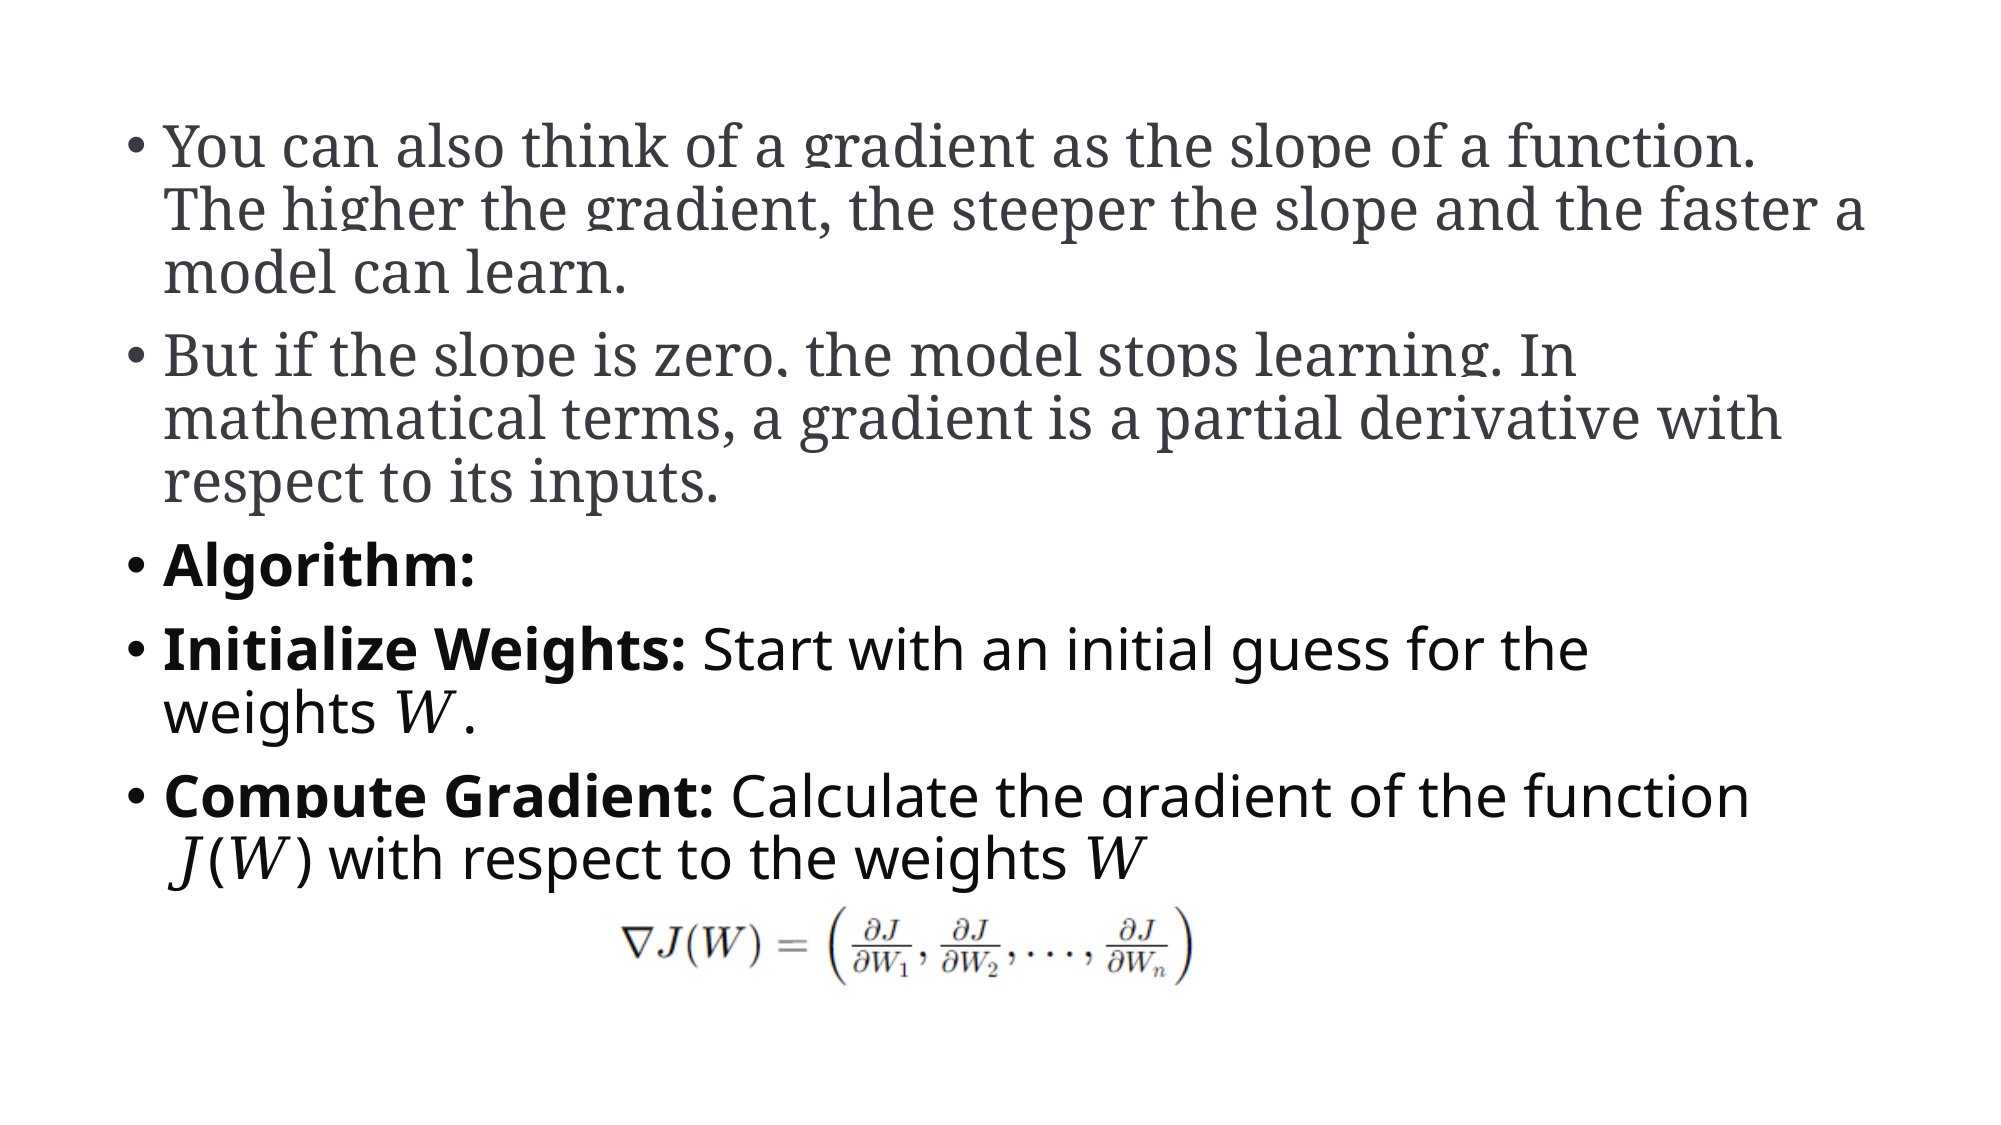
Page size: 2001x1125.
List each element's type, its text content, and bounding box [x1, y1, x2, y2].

list You can also think of a gradient as the slope of a function. The higher the gradient, the steeper the slope and the faster a model can learn. But if the slope is zero, the model stops learning. In mathematical terms, a gradient is a partial derivative with respect to its inputs. Algorithm: Initialize Weights: Start with an initial guess for the weights 𝑊. Compute Gradient: Calculate the gradient of the function 𝐽(𝑊) with respect to the weights 𝑊 [110, 109, 1890, 1072]
picture [613, 895, 1205, 994]
